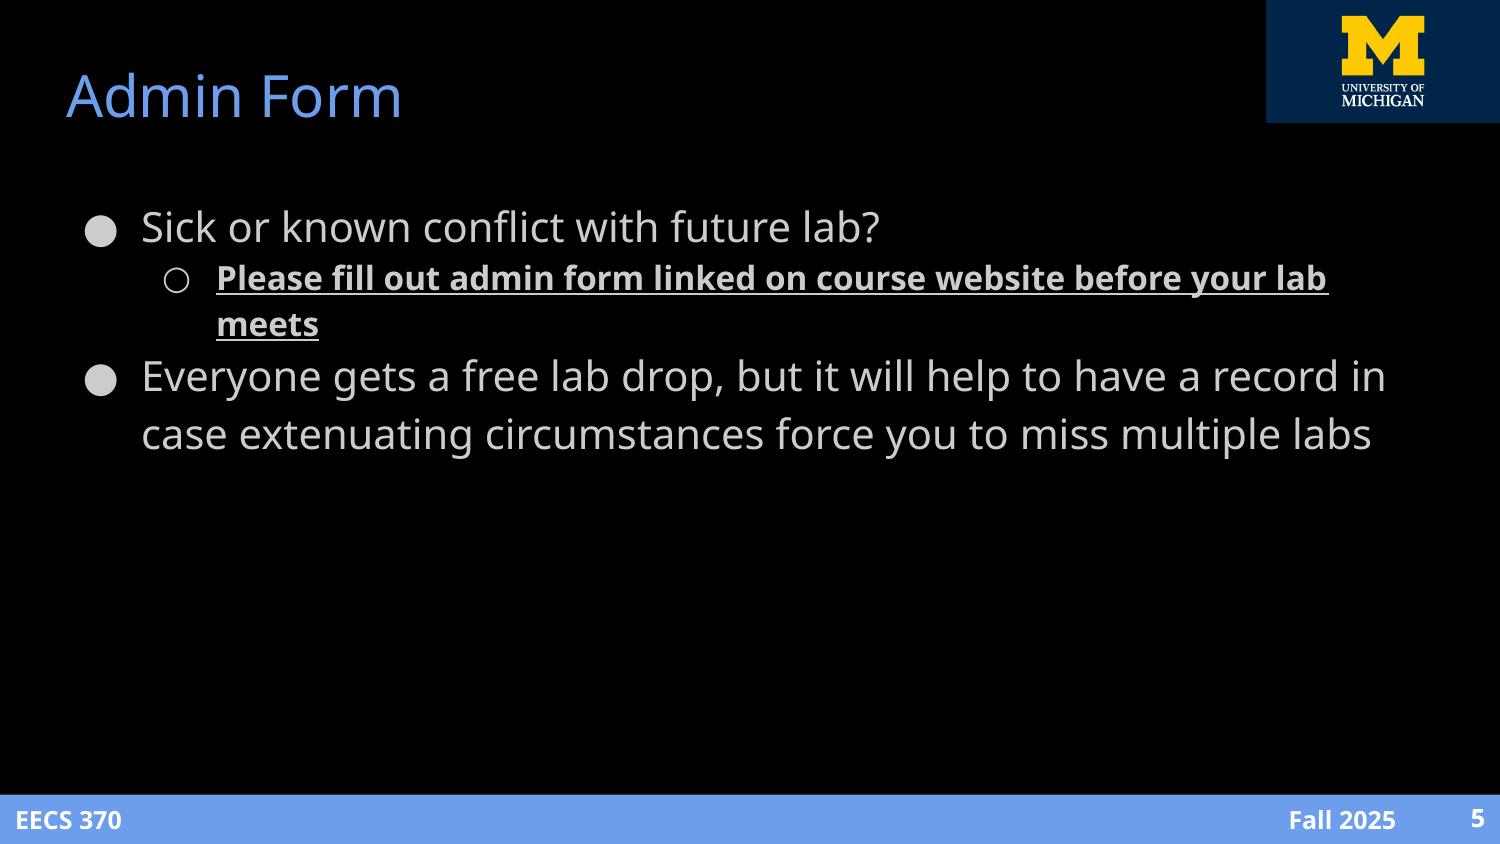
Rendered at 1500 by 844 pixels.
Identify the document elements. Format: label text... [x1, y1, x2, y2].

slide_number ‹#› [1411, 794, 1500, 844]
list Sick or known conflict with future lab? Please fill out admin form linked on course website before your lab meets Everyone gets a free lab drop, but it will help to have a record in case extenuating circumstances force you to miss multiple labs [51, 178, 1449, 739]
title Admin Form [51, 0, 1267, 178]
picture [1267, 0, 1500, 123]
